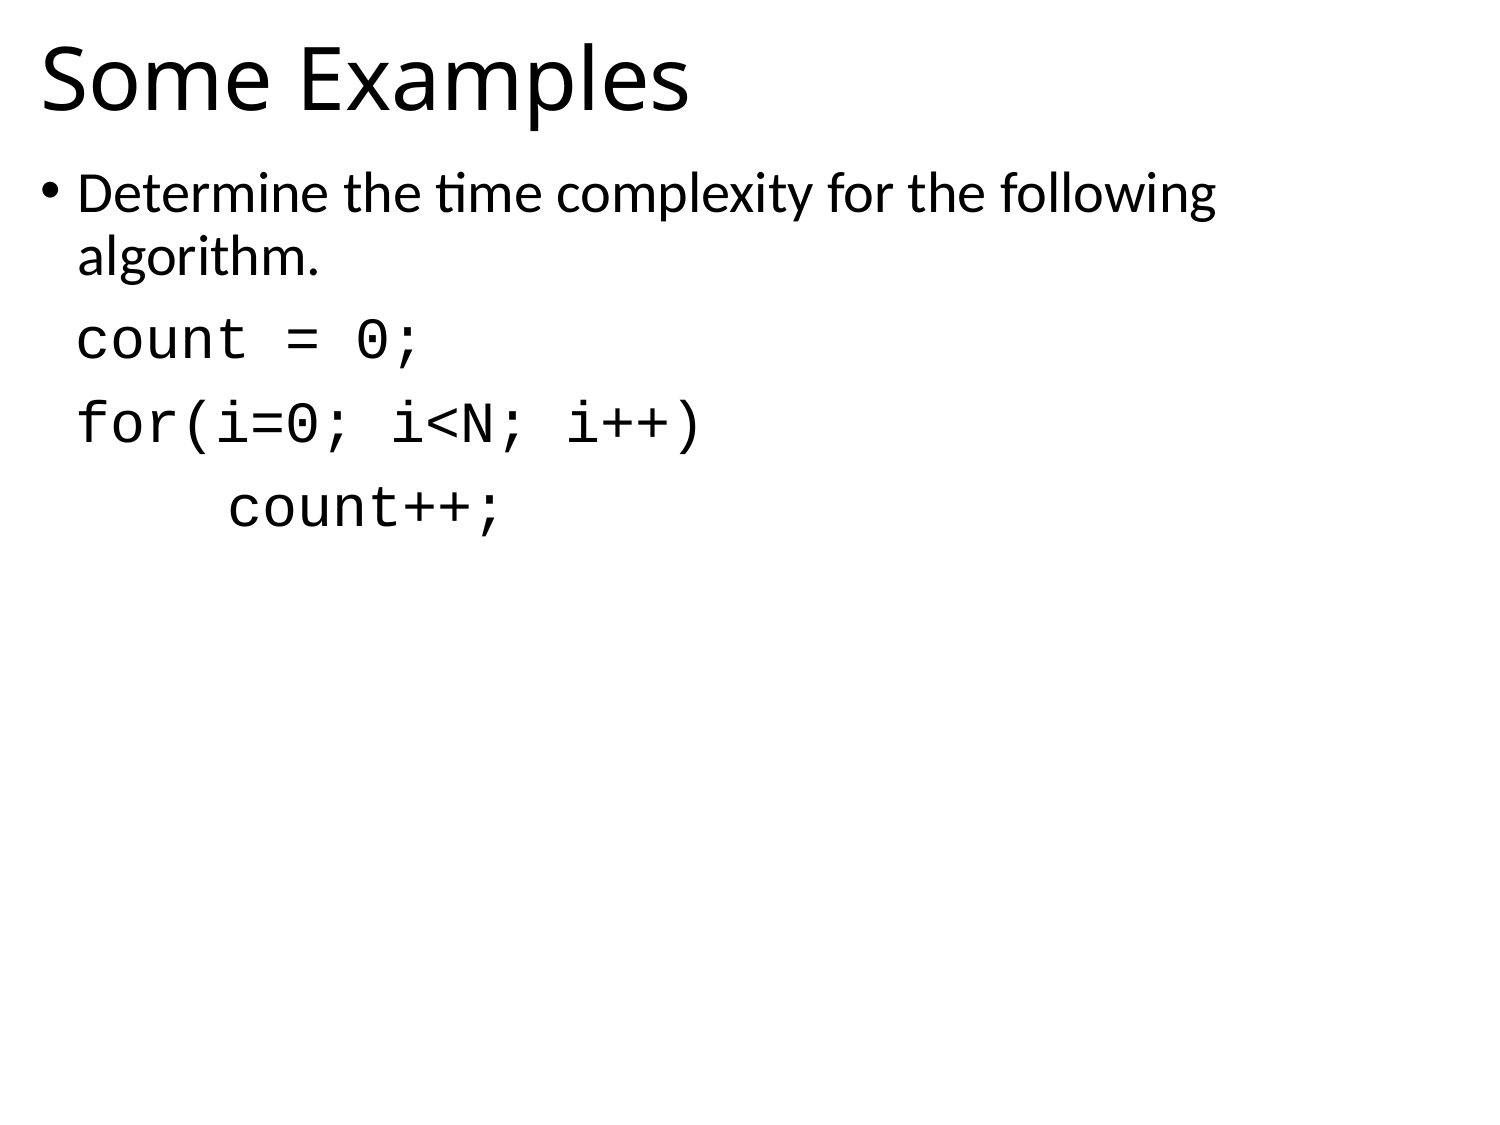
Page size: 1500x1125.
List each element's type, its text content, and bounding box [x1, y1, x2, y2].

list Determine the time complexity for the following algorithm. count = 0; for(i=0; i<N; i++) count++; [25, 154, 1469, 1014]
title Some Examples [25, 26, 1469, 138]
